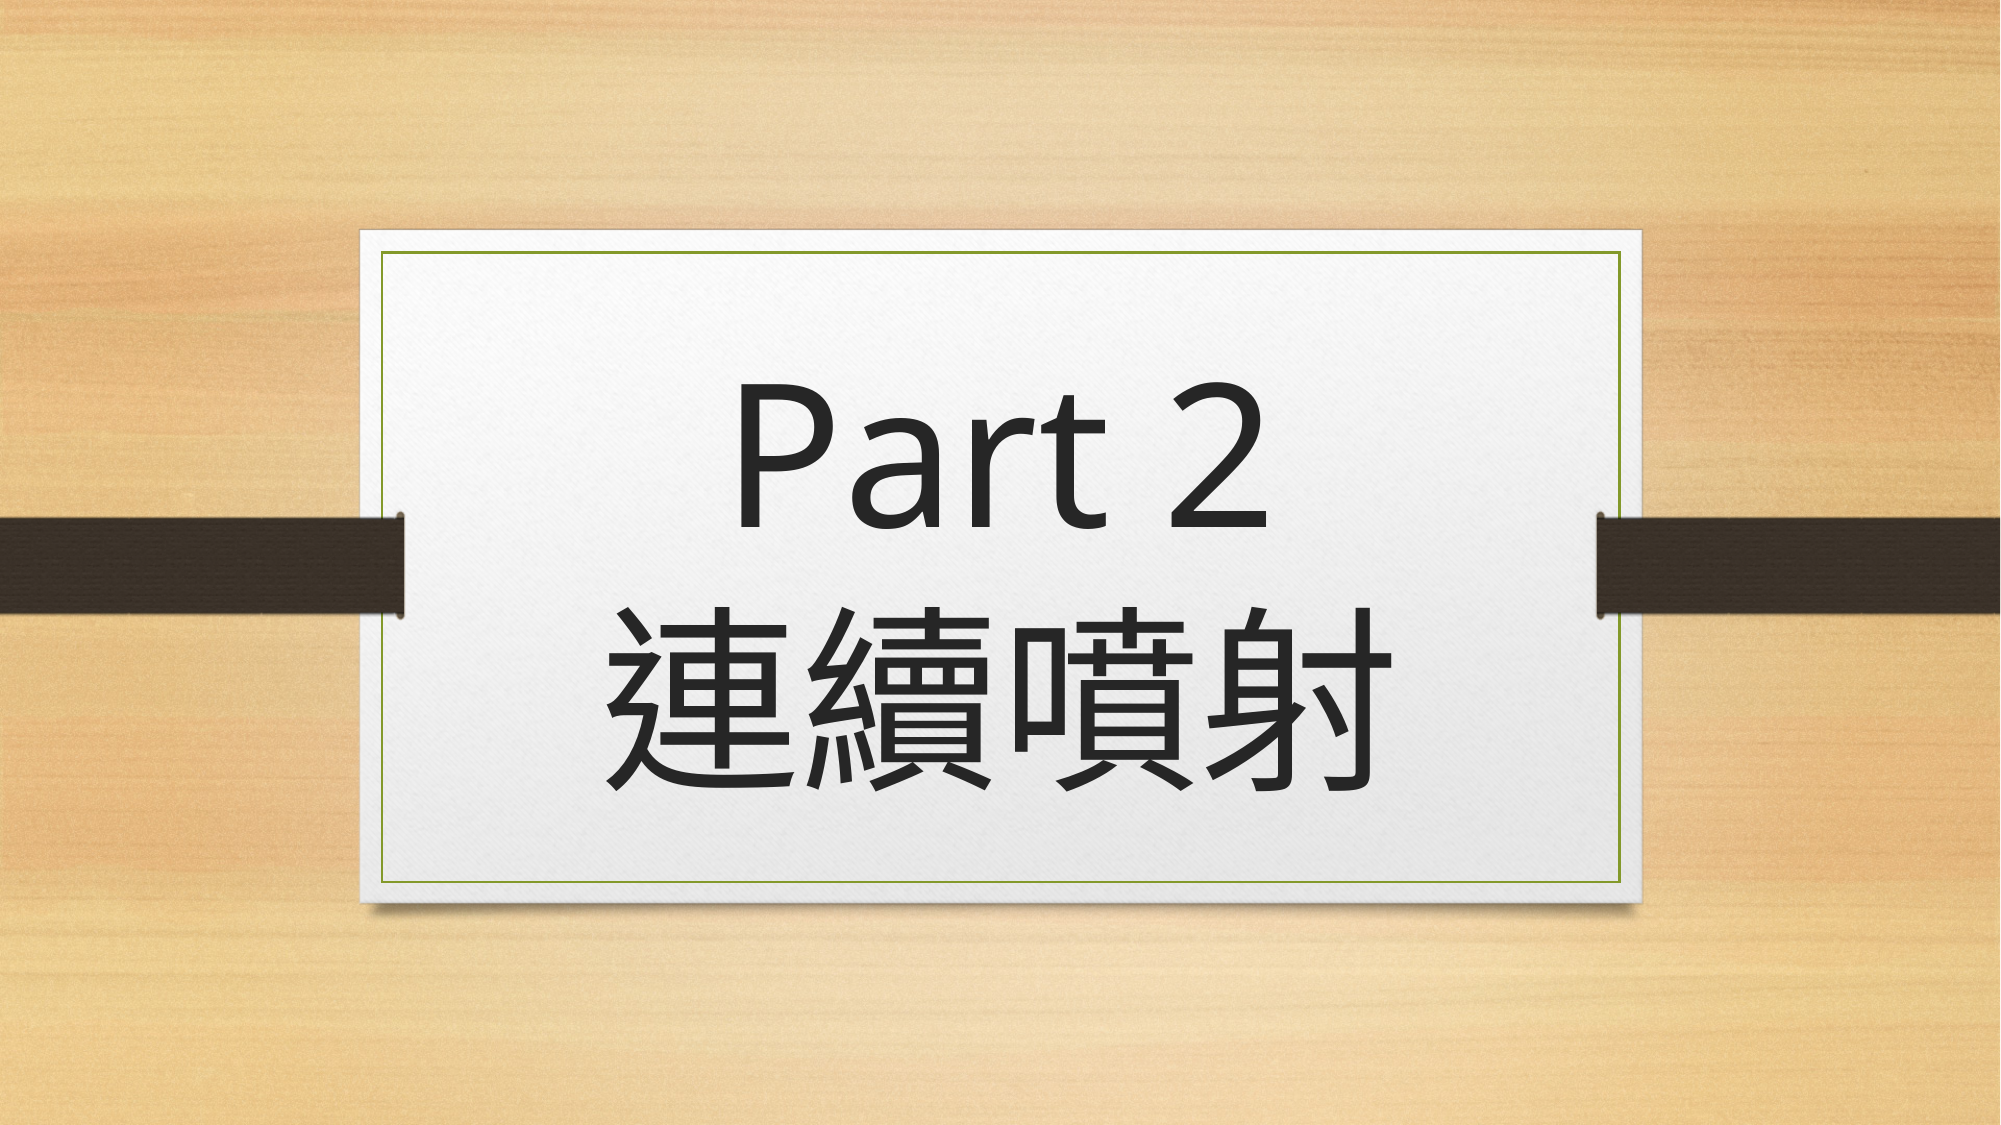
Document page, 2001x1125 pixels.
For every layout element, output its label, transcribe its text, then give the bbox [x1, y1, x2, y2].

picture [0, 0, 2001, 1125]
title Part 2 [440, 326, 1559, 574]
text_box 連續噴射 [440, 574, 1559, 824]
